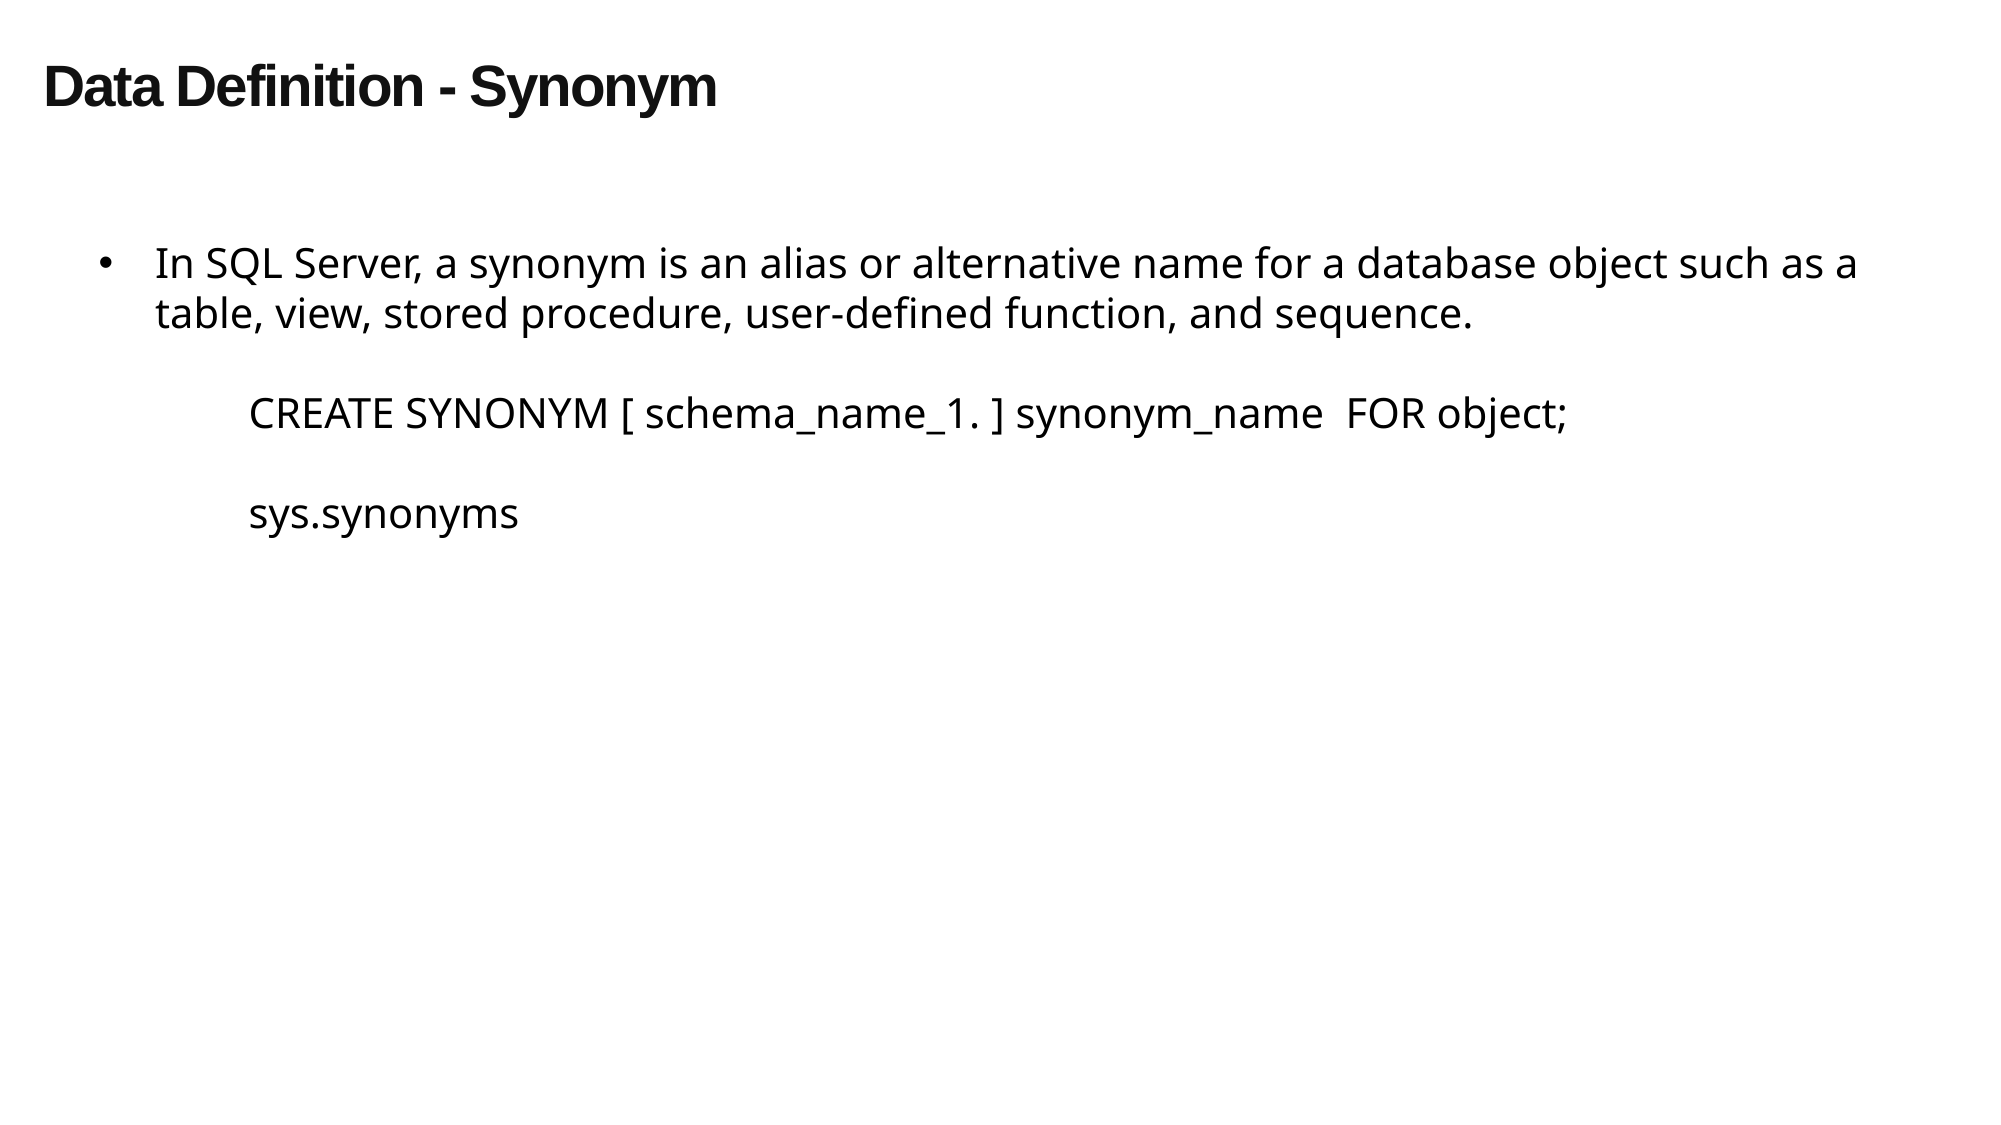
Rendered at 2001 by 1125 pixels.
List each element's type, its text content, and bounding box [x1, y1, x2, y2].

text_box In SQL Server, a synonym is an alias or alternative name for a database object such as a table, view, stored procedure, user-defined function, and sequence. CREATE SYNONYM [ schema_name_1. ] synonym_name FOR object; sys.synonyms [83, 229, 1978, 595]
text_box Data Definition - Synonym [43, 29, 1144, 138]
